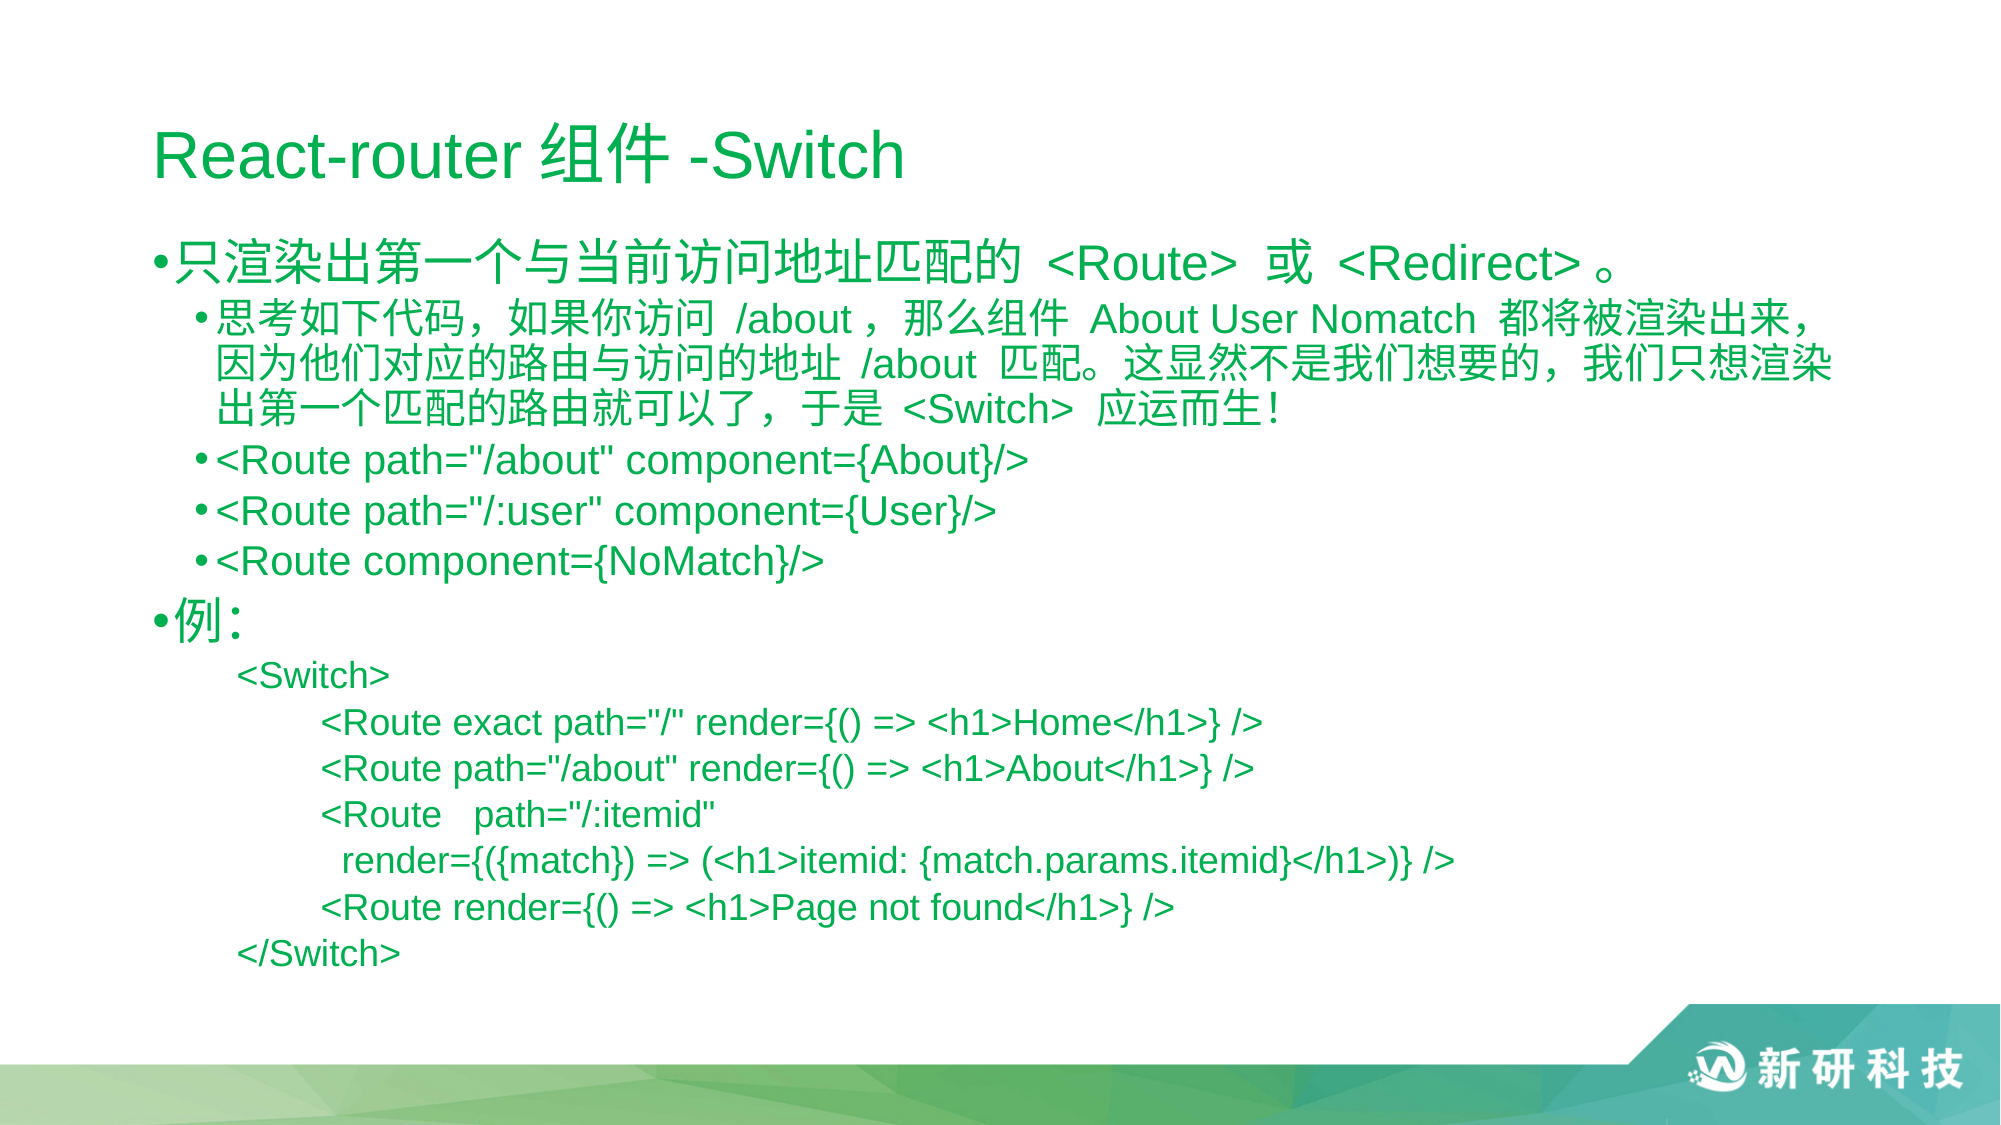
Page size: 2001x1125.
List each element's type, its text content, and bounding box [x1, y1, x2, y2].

title React-router组件-Switch [137, 113, 1863, 208]
list 只渲染出第一个与当前访问地址匹配的 <Route> 或 <Redirect>。 思考如下代码，如果你访问 /about，那么组件 About User Nomatch 都将被渲染出来，因为他们对应的路由与访问的地址 /about 匹配。这显然不是我们想要的，我们只想渲染出第一个匹配的路由就可以了，于是 <Switch> 应运而生！ <Route path="/about" component={About}/> <Route path="/:user" component={User}/> <Route component={NoMatch}/> 例： <Switch> <Route exact path="/" render={() => <h1>Home</h1>} /> <Route path="/about" render={() => <h1>About</h1>} /> <Route path="/:itemid" render={({match}) => (<h1>itemid: {match.params.itemid}</h1>)} /> <Route render={() => <h1>Page not found</h1>} /> </Switch> [137, 230, 1879, 1014]
picture [0, 0, 2001, 1125]
